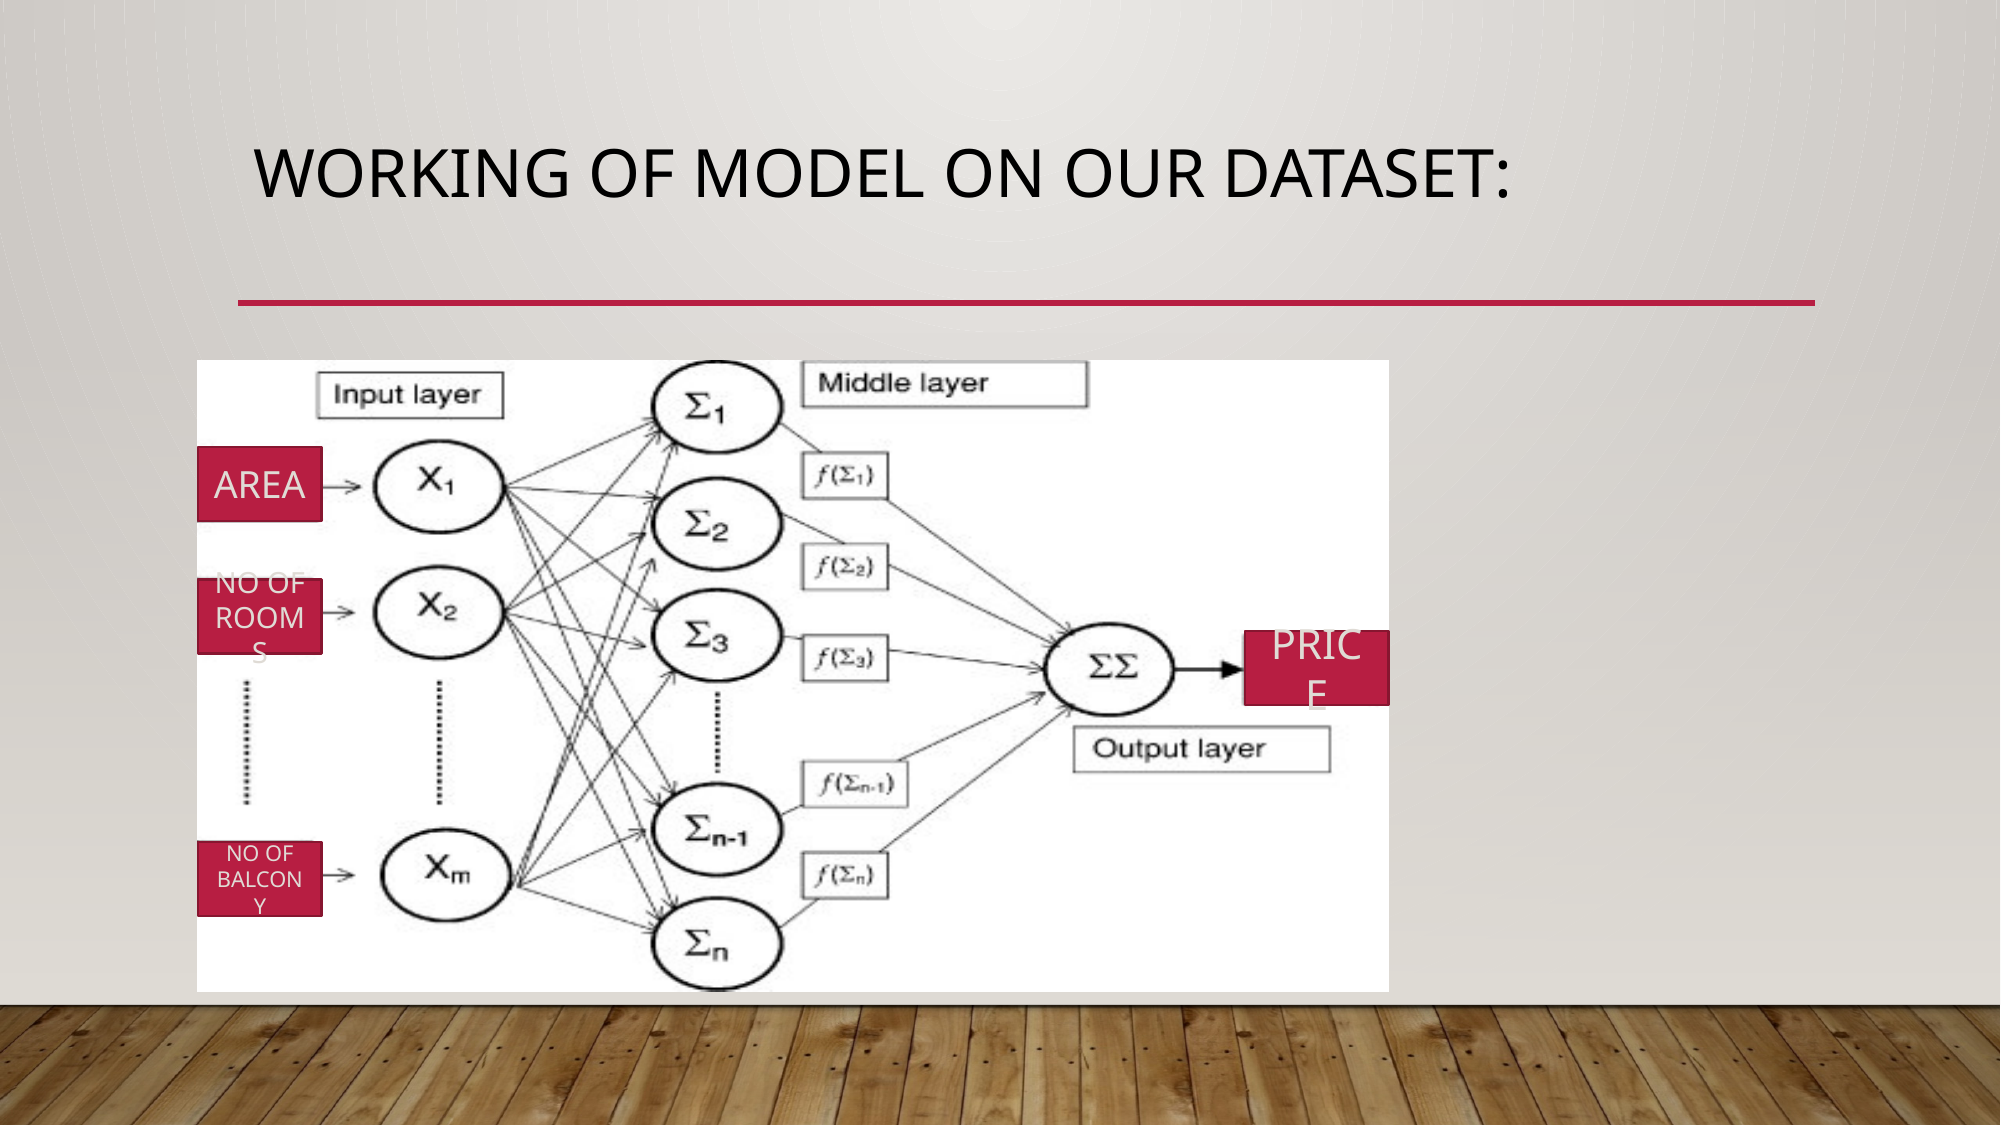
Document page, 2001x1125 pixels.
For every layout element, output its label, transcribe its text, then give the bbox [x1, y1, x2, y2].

title WORKING OF MODEL ON OUR DATASET: [238, 131, 1814, 305]
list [197, 360, 1389, 992]
picture [0, 1005, 2000, 1125]
